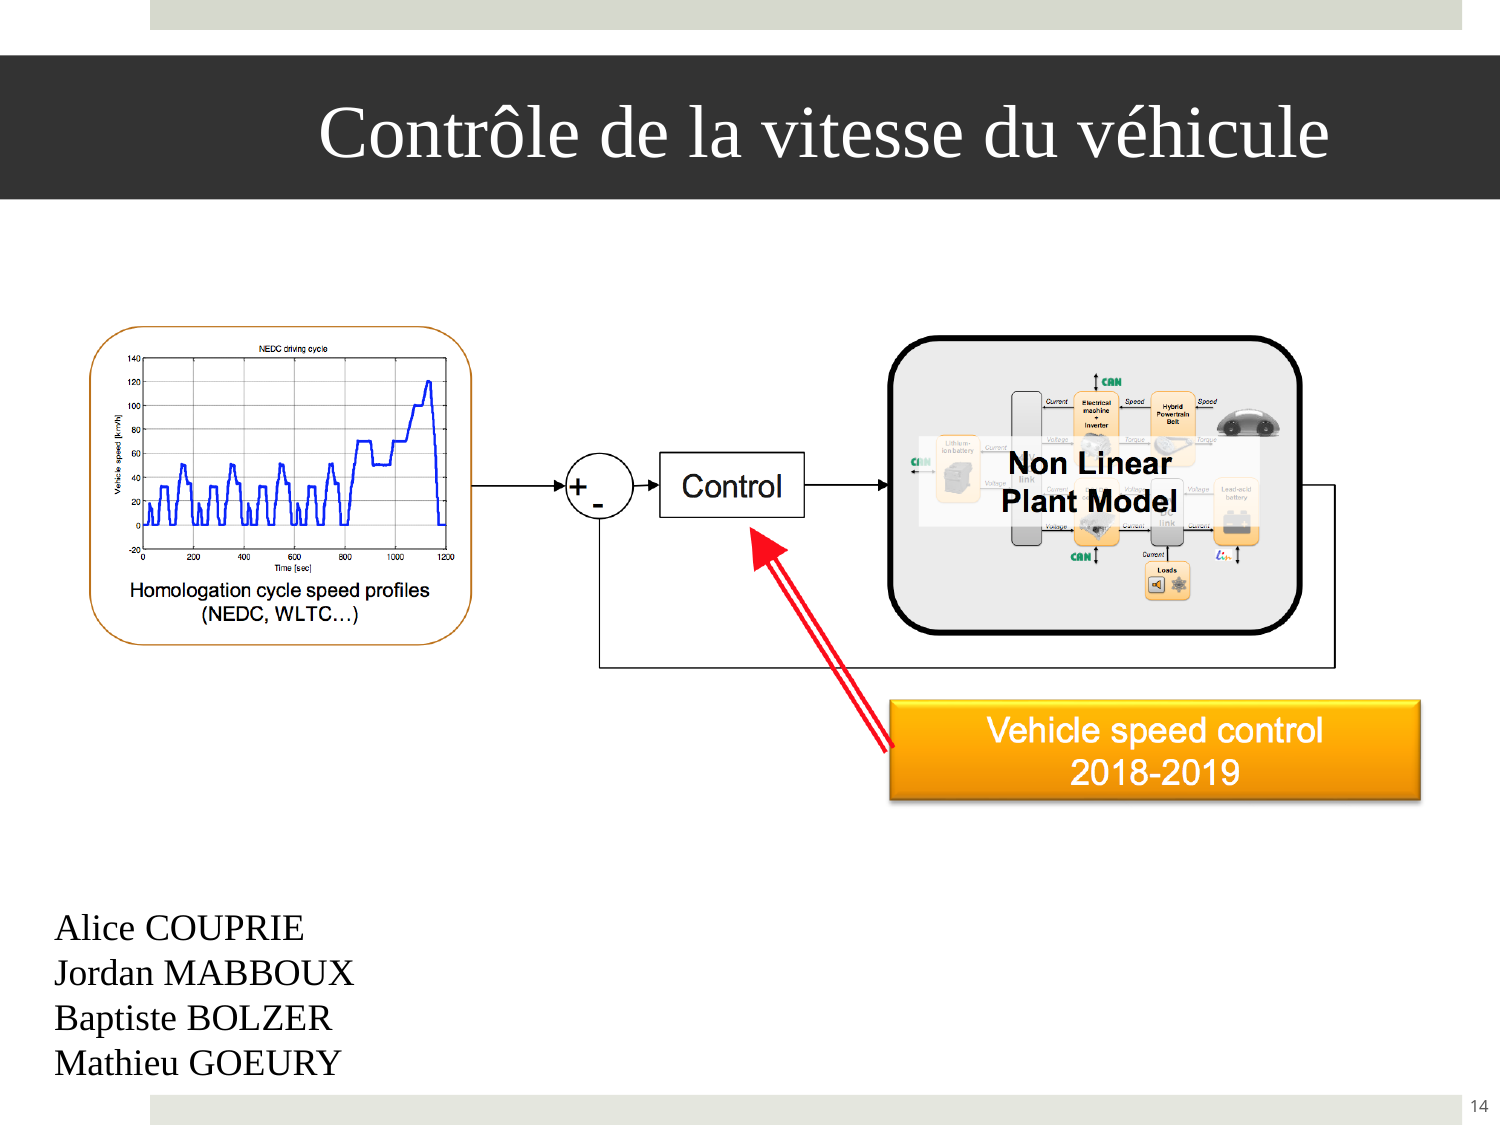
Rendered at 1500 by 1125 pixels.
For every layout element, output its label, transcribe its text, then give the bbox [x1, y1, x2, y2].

picture [65, 265, 1435, 833]
text_box Alice COUPRIE Jordan MABBOUX Baptiste BOLZER Mathieu GOEURY [39, 895, 393, 1090]
title Contrôle de la vitesse du véhicule [0, 55, 1500, 200]
slide_number 14 [1441, 1077, 1500, 1125]
